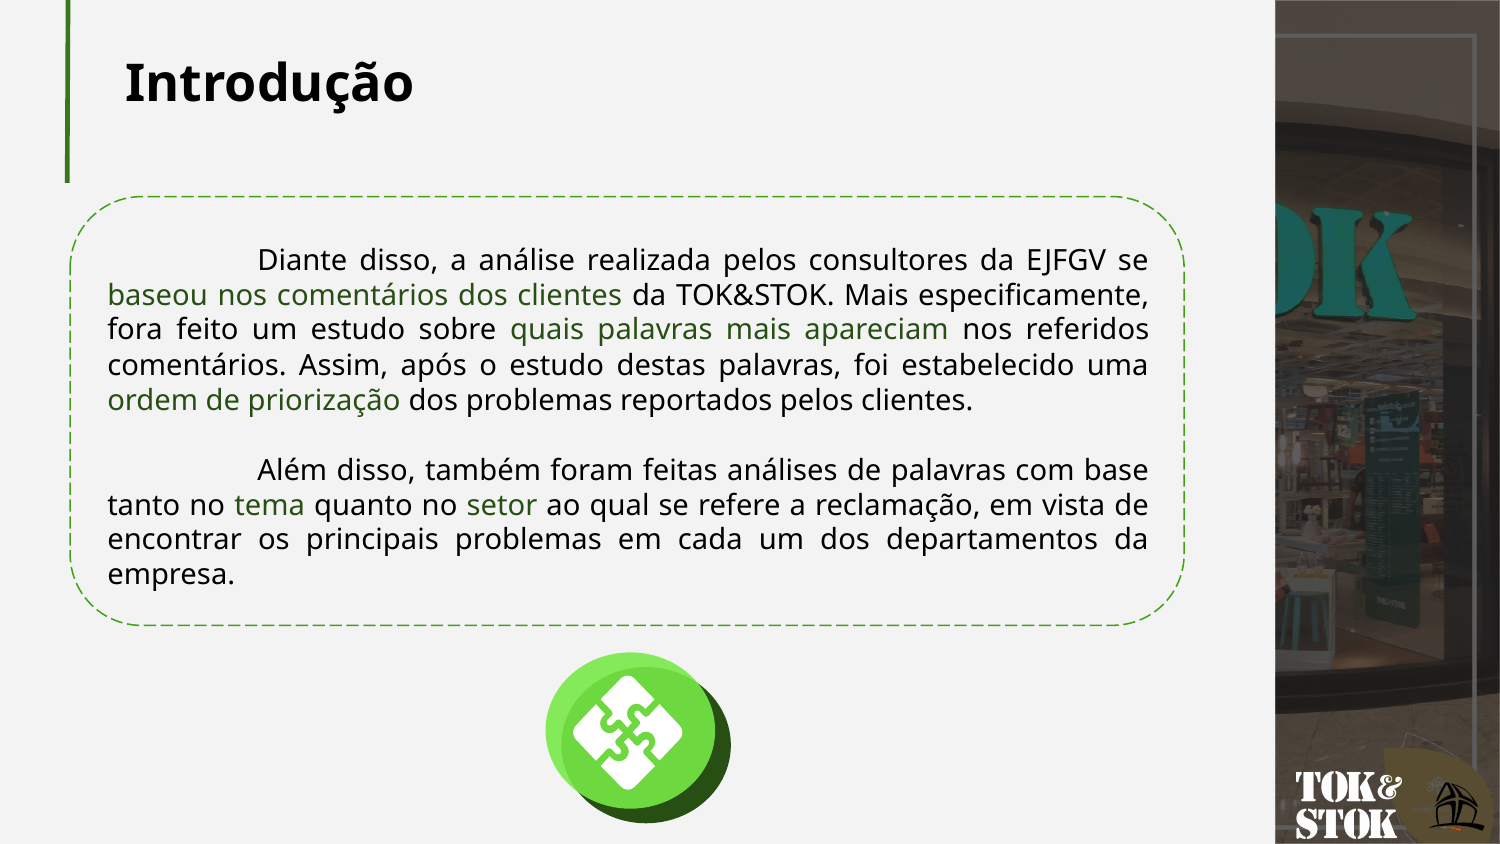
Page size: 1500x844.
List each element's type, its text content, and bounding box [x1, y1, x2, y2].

text_box [70, 216, 92, 606]
text_box Introdução [110, 34, 750, 128]
picture [1275, 0, 1500, 844]
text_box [545, 652, 732, 824]
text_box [571, 675, 684, 790]
text_box Diante disso, a análise realizada pelos consultores da EJFGV se baseou nos comentários dos clientes da TOK&STOK. Mais especificamente, fora feito um estudo sobre quais palavras mais apareciam nos referidos comentários. Assim, após o estudo destas palavras, foi estabelecido uma ordem de priorização dos problemas reportados pelos clientes. Além disso, também foram feitas análises de palavras com base tanto no tema quanto no setor ao qual se refere a reclamação, em vista de encontrar os principais problemas em cada um dos departamentos da empresa. [92, 206, 1165, 626]
text_box [1165, 219, 1185, 603]
text_box [106, 196, 1149, 206]
